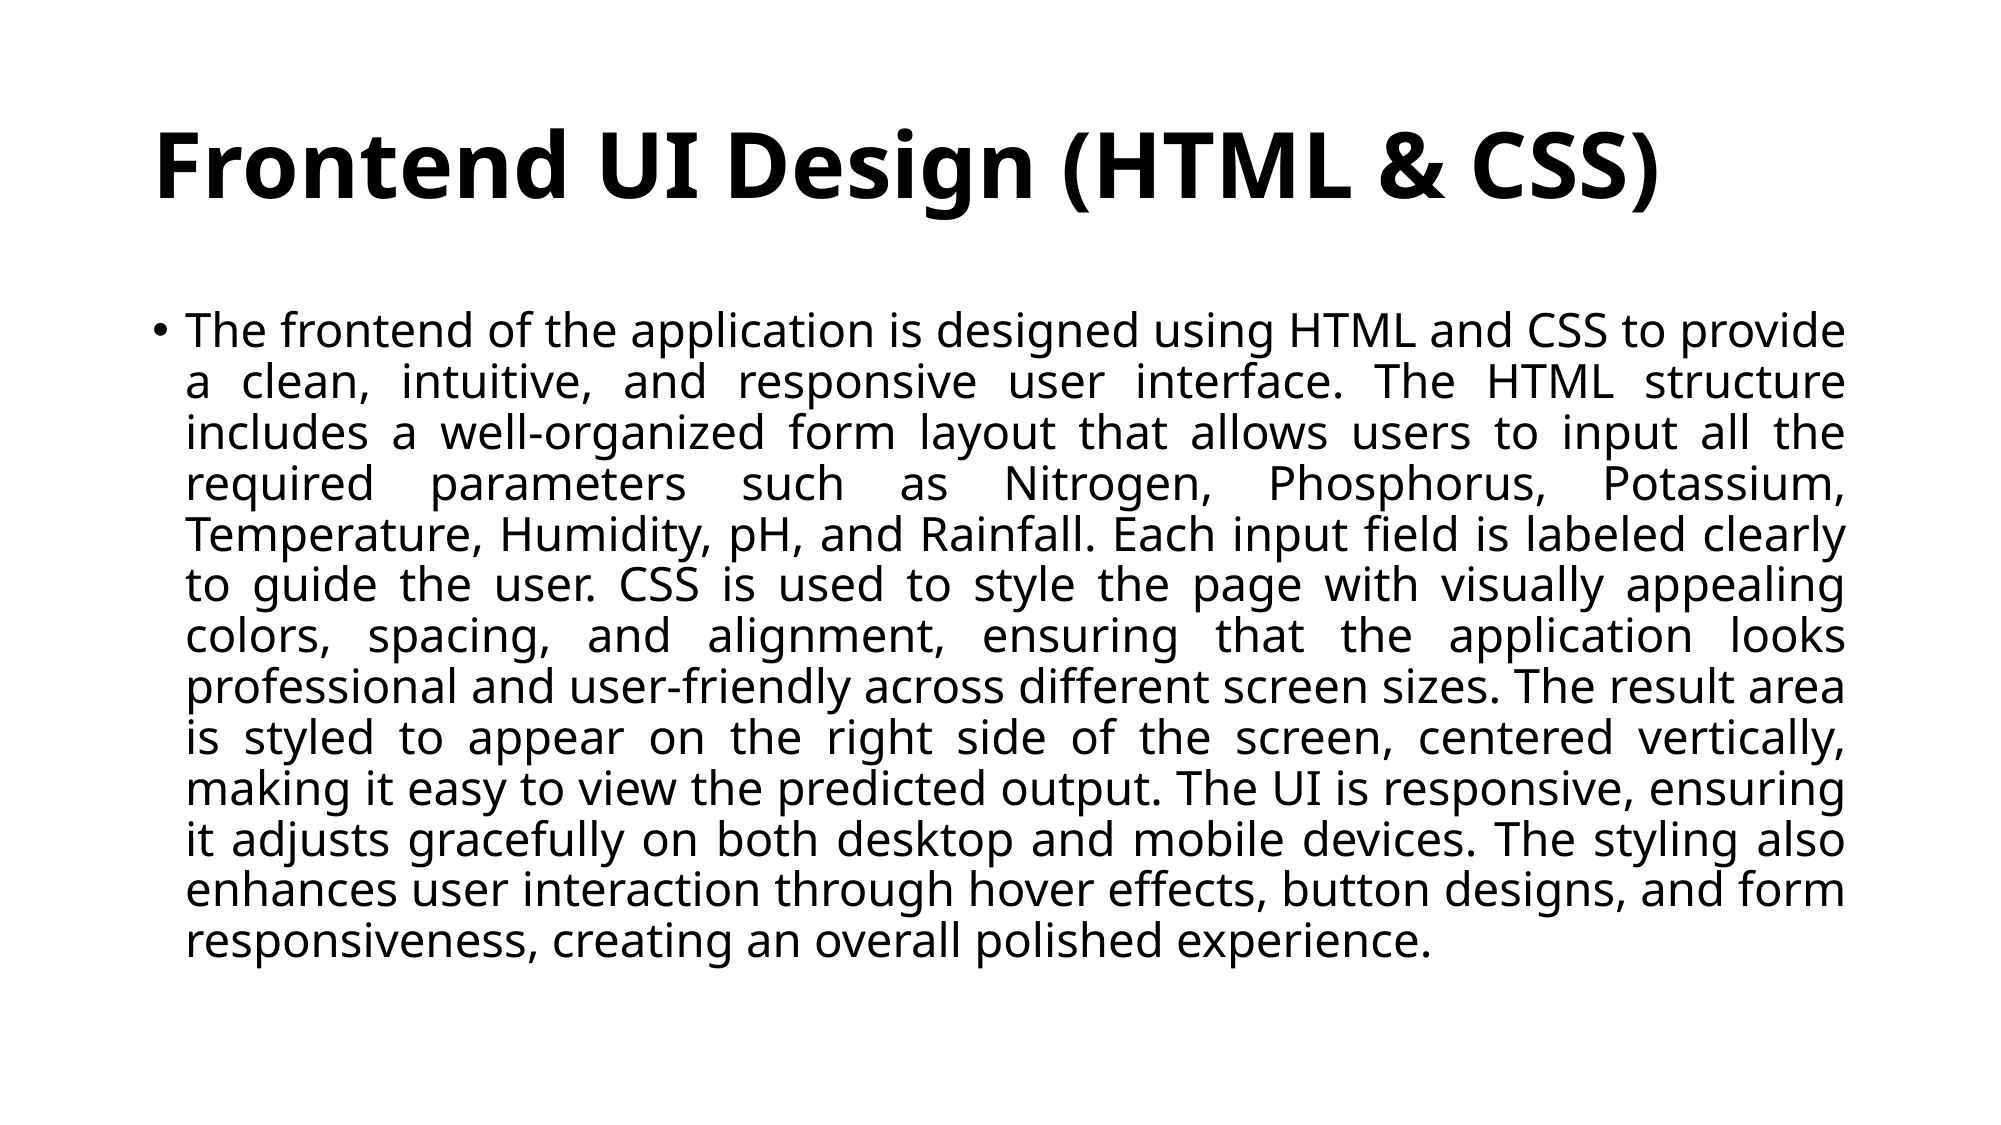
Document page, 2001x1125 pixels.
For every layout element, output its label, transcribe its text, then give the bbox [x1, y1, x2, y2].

title Frontend UI Design (HTML & CSS) [137, 59, 1863, 278]
list The frontend of the application is designed using HTML and CSS to provide a clean, intuitive, and responsive user interface. The HTML structure includes a well-organized form layout that allows users to input all the required parameters such as Nitrogen, Phosphorus, Potassium, Temperature, Humidity, pH, and Rainfall. Each input field is labeled clearly to guide the user. CSS is used to style the page with visually appealing colors, spacing, and alignment, ensuring that the application looks professional and user-friendly across different screen sizes. The result area is styled to appear on the right side of the screen, centered vertically, making it easy to view the predicted output. The UI is responsive, ensuring it adjusts gracefully on both desktop and mobile devices. The styling also enhances user interaction through hover effects, button designs, and form responsiveness, creating an overall polished experience. [137, 299, 1863, 1014]
